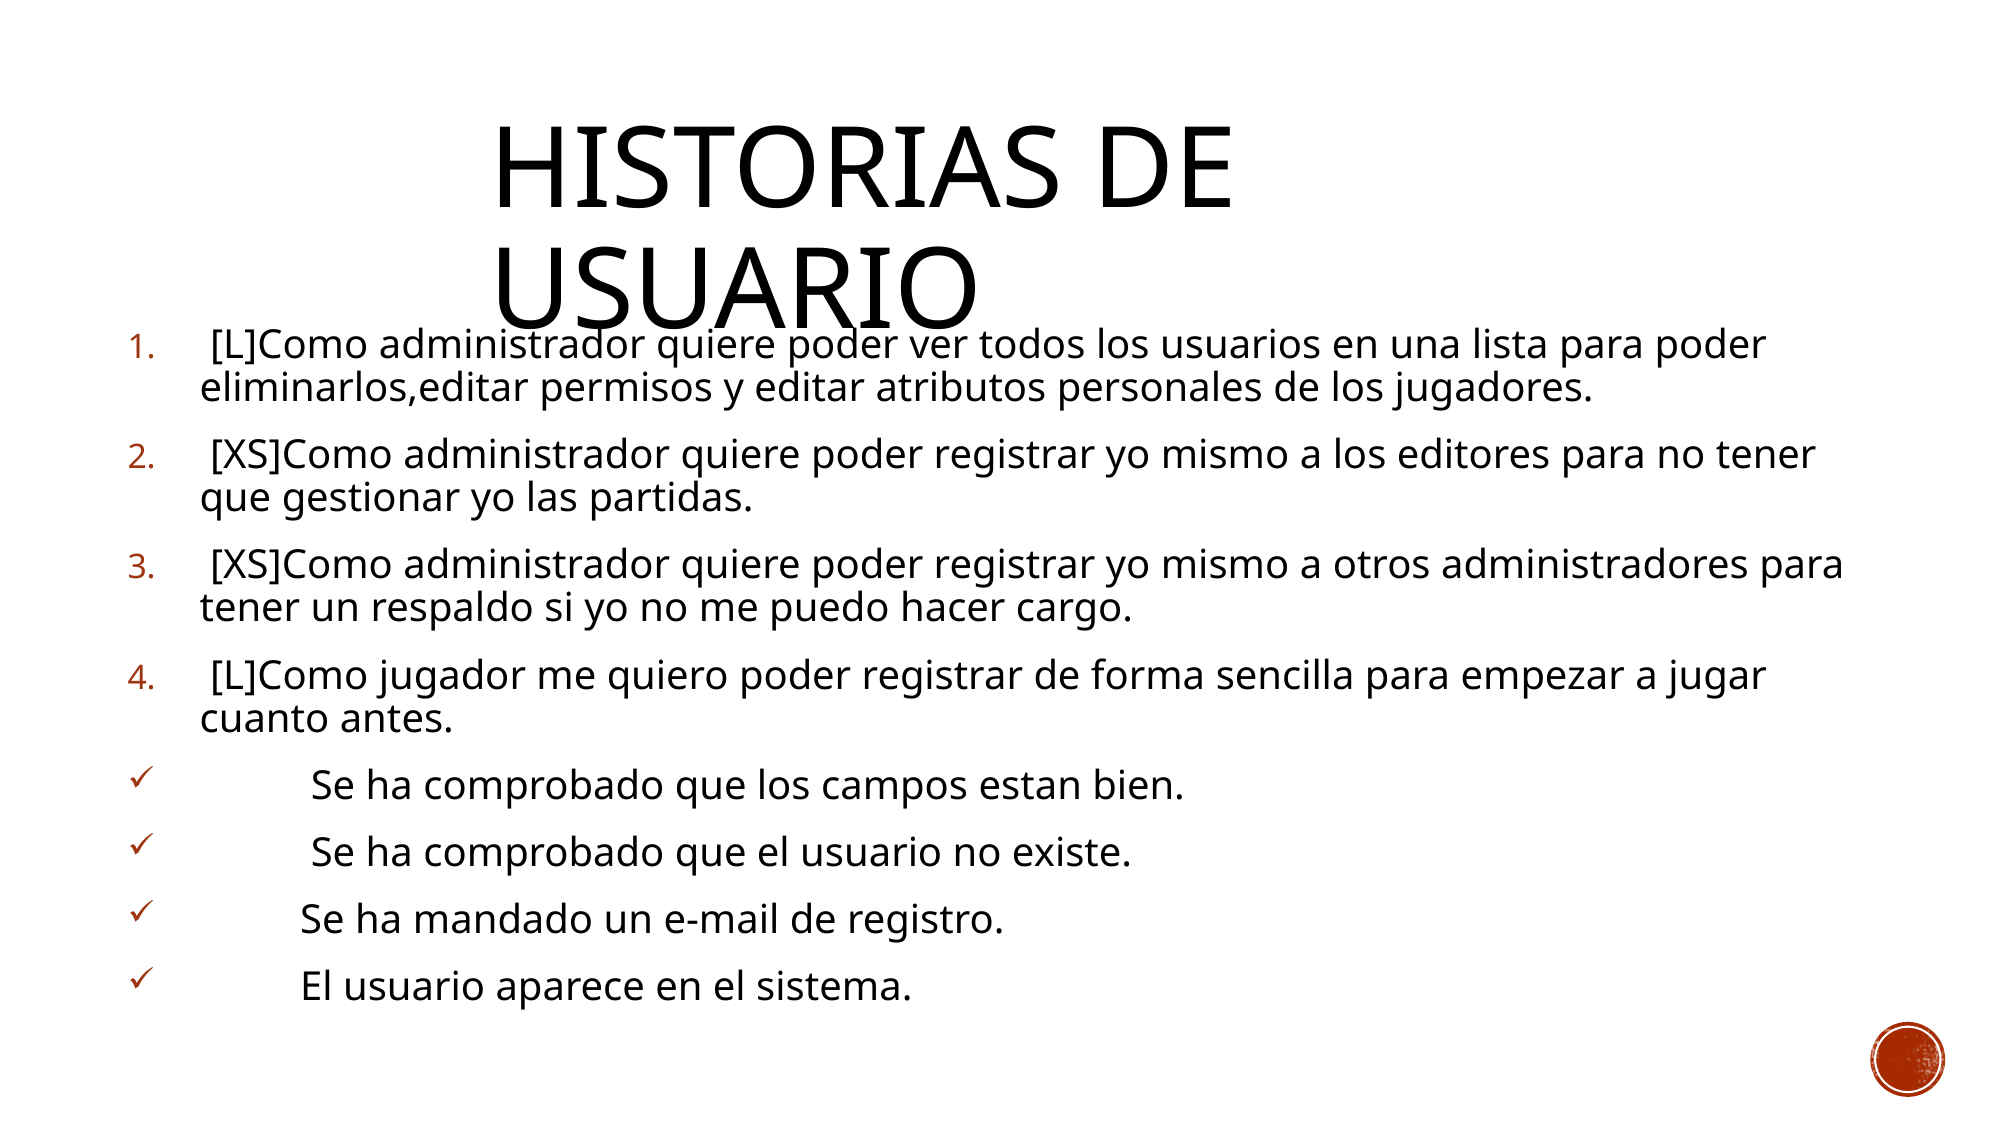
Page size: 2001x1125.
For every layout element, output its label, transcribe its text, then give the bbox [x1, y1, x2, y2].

list [L]Como administrador quiere poder ver todos los usuarios en una lista para poder eliminarlos,editar permisos y editar atributos personales de los jugadores. [XS]Como administrador quiere poder registrar yo mismo a los editores para no tener que gestionar yo las partidas. [XS]Como administrador quiere poder registrar yo mismo a otros administradores para tener un respaldo si yo no me puedo hacer cargo. [L]Como jugador me quiero poder registrar de forma sencilla para empezar a jugar cuanto antes. Se ha comprobado que los campos estan bien. Se ha comprobado que el usuario no existe. Se ha mandado un e-mail de registro. El usuario aparece en el sistema. [112, 316, 1888, 1021]
title Historias de usuario [474, 125, 1523, 316]
